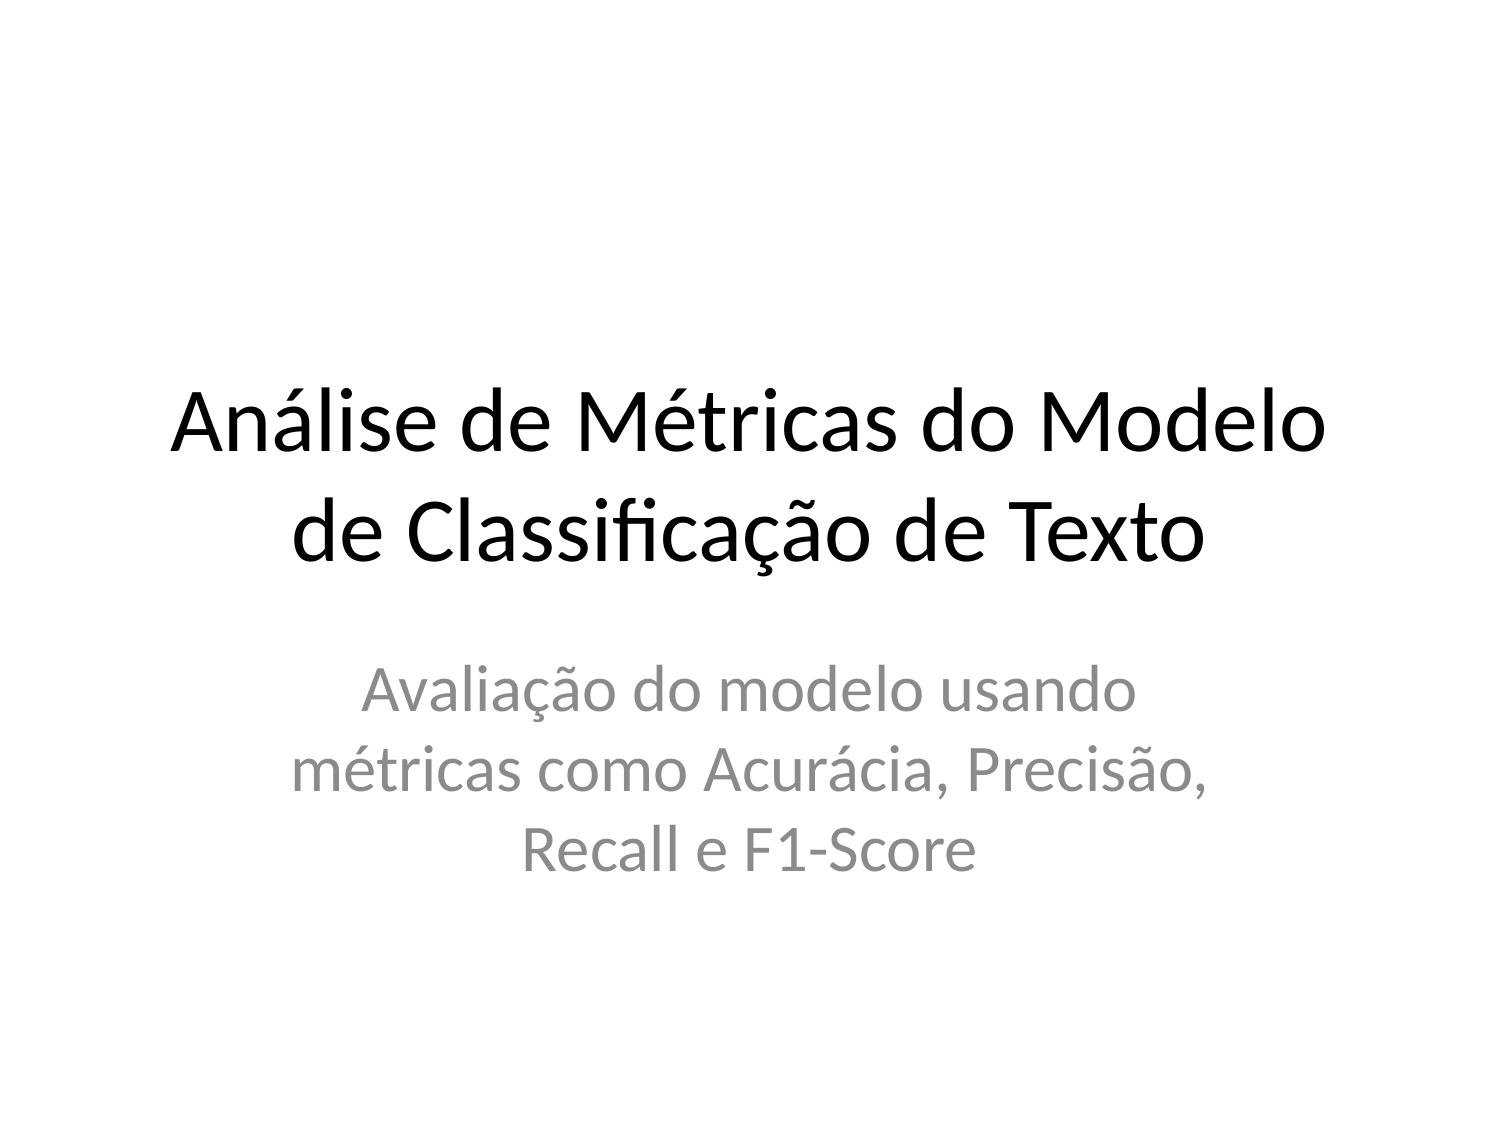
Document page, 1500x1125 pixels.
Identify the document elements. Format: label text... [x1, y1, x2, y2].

subtitle Avaliação do modelo usando métricas como Acurácia, Precisão, Recall e F1-Score [225, 637, 1275, 925]
title Análise de Métricas do Modelo de Classificação de Texto [112, 349, 1388, 591]
